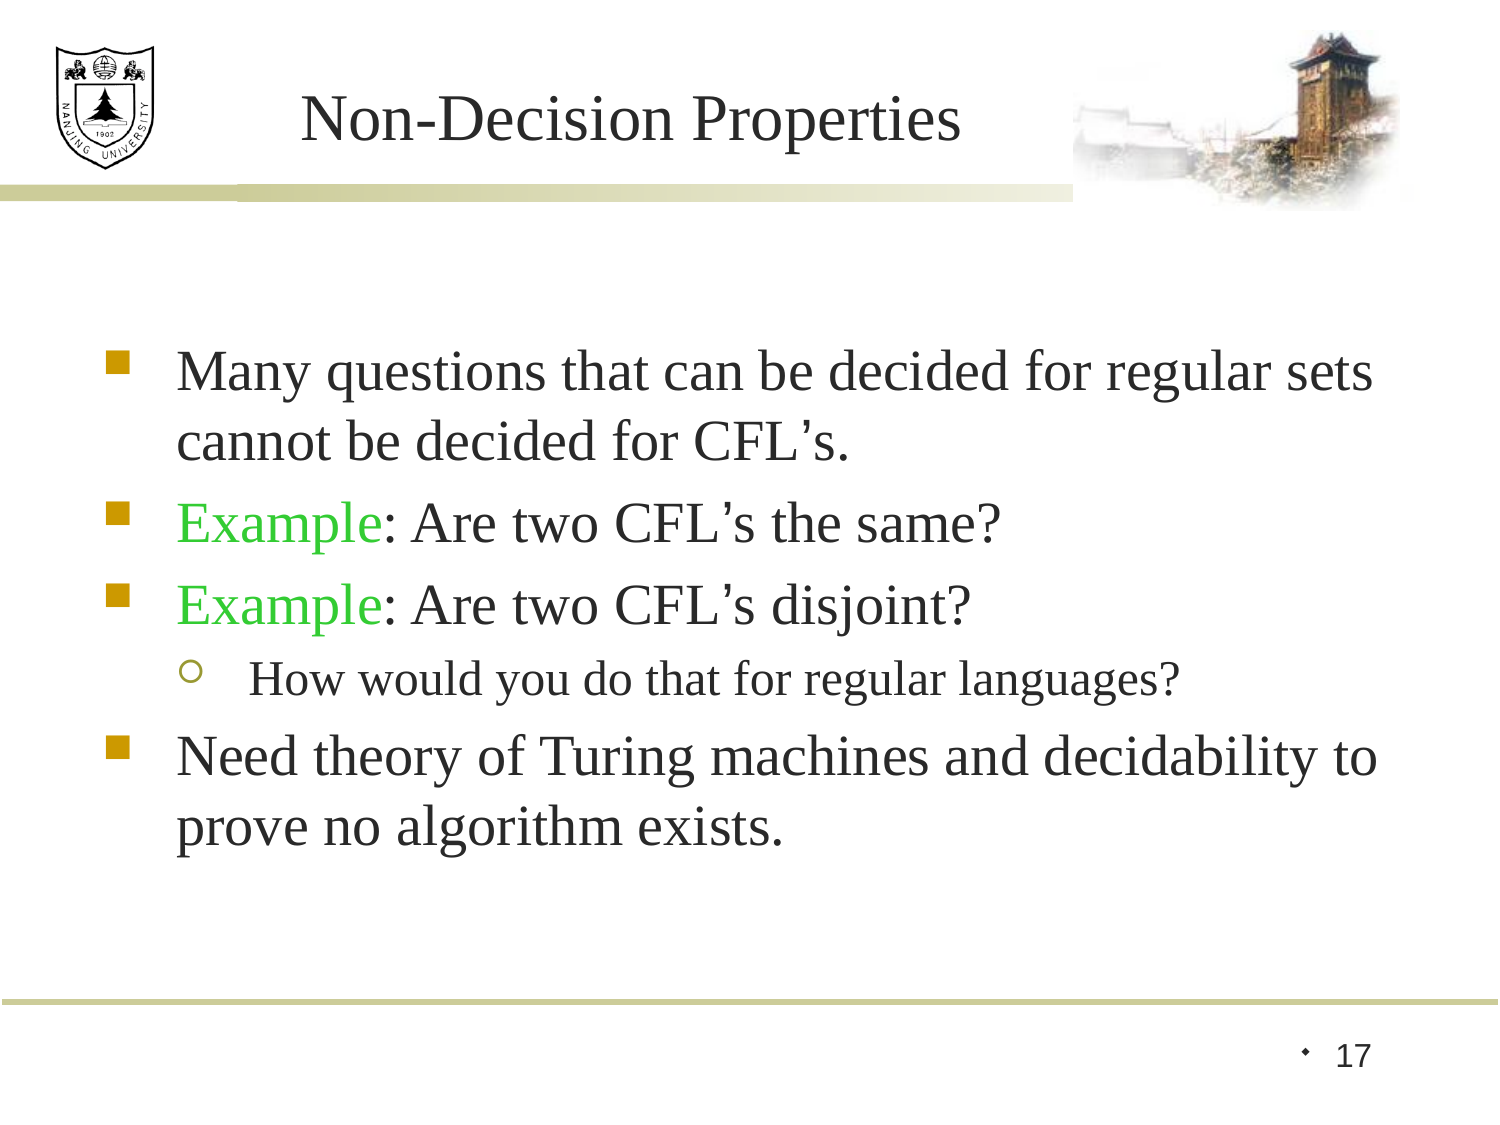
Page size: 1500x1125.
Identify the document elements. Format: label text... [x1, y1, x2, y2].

picture [2, 999, 1498, 1005]
picture [1073, 30, 1400, 211]
title Non-Decision Properties [171, 66, 1093, 161]
picture [50, 42, 160, 173]
slide_number 17 [1234, 1030, 1388, 1107]
list Many questions that can be decided for regular sets cannot be decided for CFL’s. Example: Are two CFL’s the same? Example: Are two CFL’s disjoint? How would you do that for regular languages? Need theory of Turing machines and decidability to prove no algorithm exists. [87, 324, 1438, 1000]
